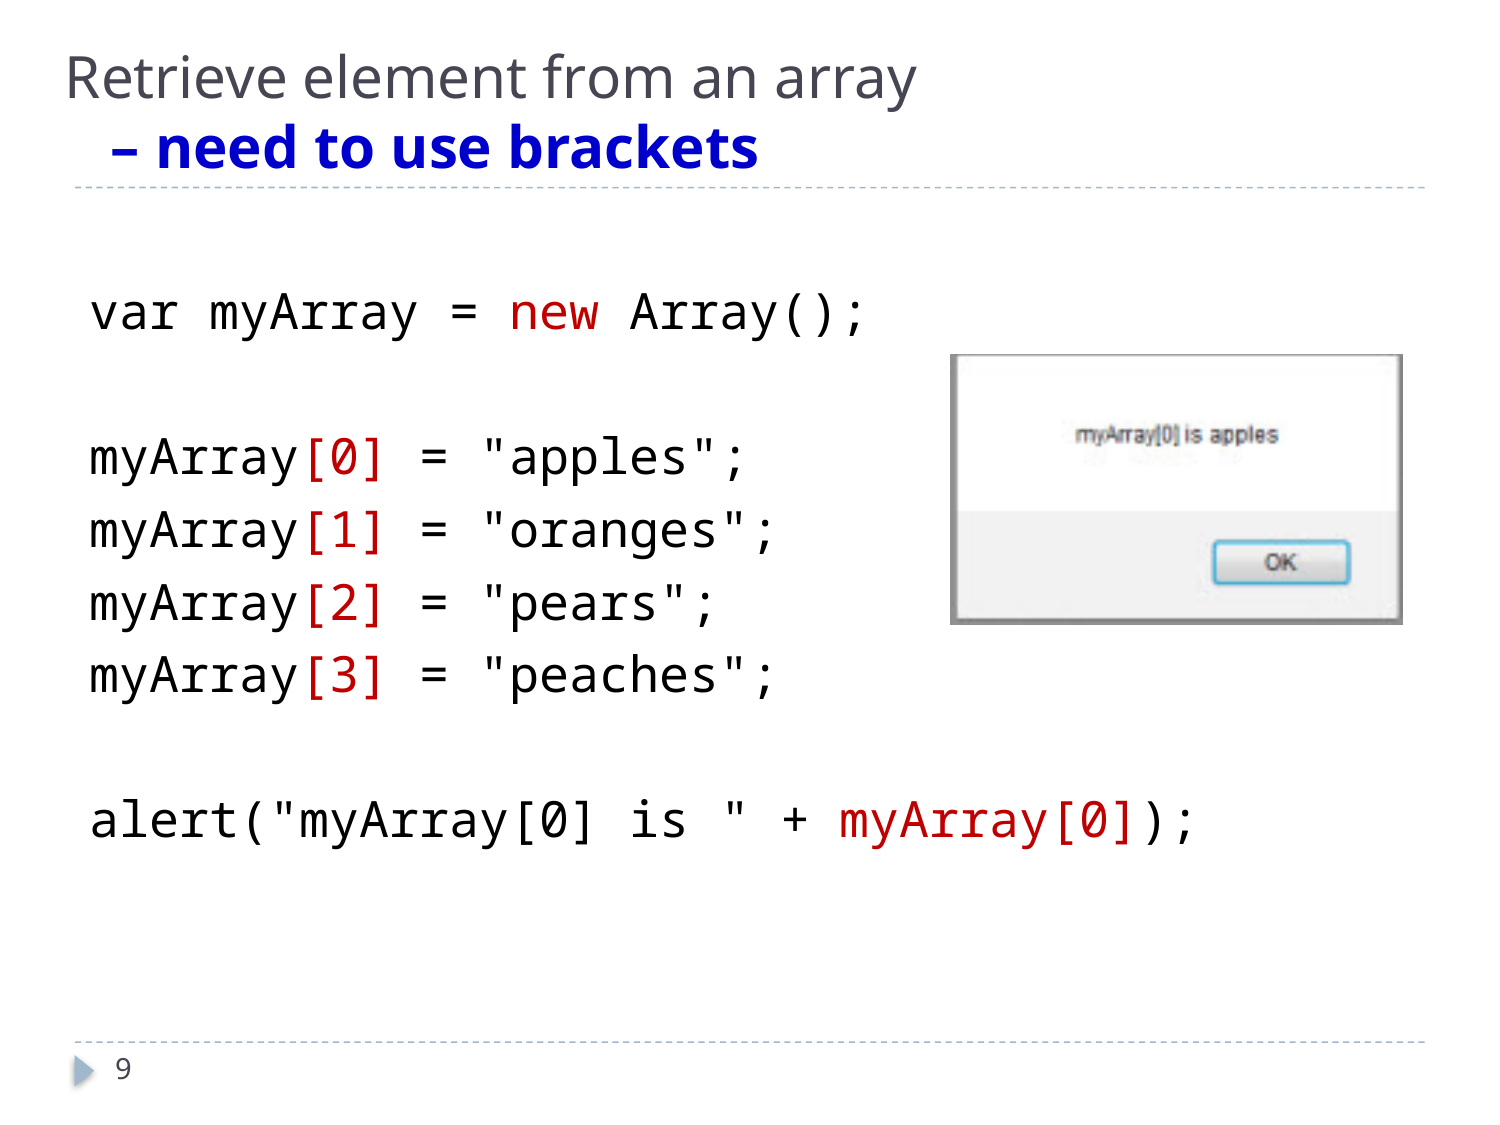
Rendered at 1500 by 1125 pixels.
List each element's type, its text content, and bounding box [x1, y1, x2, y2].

title Retrieve element from an array – need to use brackets [50, 24, 1450, 188]
list var myArray = new Array(); myArray[0] = "apples"; myArray[1] = "oranges"; myArray[2] = "pears"; myArray[3] = "peaches"; alert("myArray[0] is " + myArray[0]); [75, 200, 1425, 1010]
picture [949, 353, 1404, 625]
slide_number 9 [100, 1042, 426, 1103]
